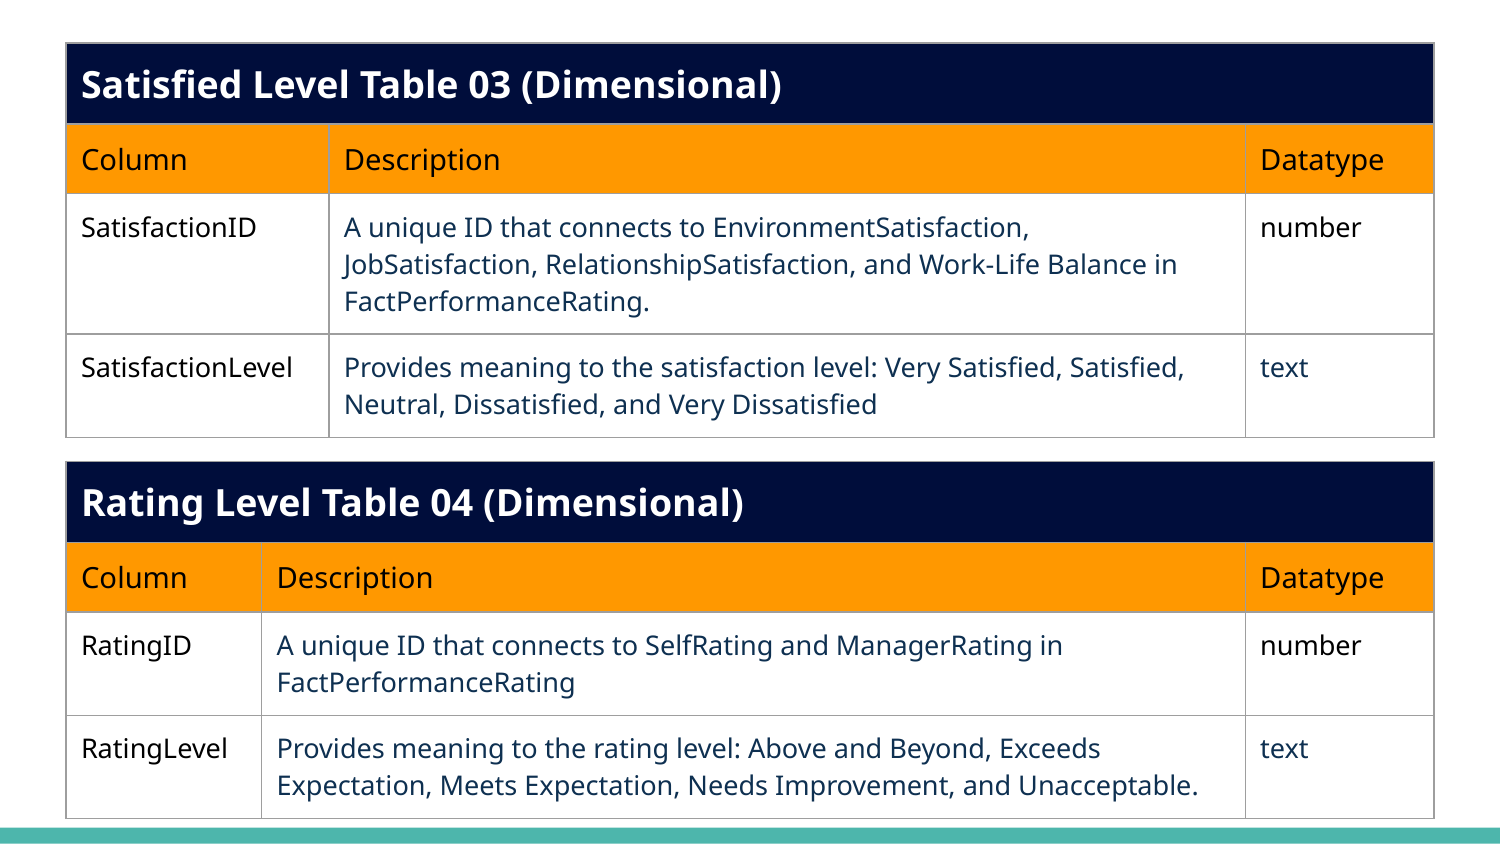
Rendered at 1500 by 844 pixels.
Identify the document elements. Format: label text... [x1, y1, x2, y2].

table_cell Datatype [1246, 543, 1433, 611]
table_cell RatingID [67, 613, 261, 715]
table_header Rating Level Table 04 (Dimensional) [67, 462, 1433, 542]
table_cell number [1246, 613, 1433, 715]
table_cell Description [262, 543, 1245, 611]
table_cell RatingLevel [67, 716, 261, 818]
table_cell Provides meaning to the rating level: Above and Beyond, Exceeds Expectation, Meets Expectation, Needs Improvement, and Unacceptable. [262, 716, 1245, 818]
table_header Satisfied Level Table 03 (Dimensional) [67, 44, 1433, 123]
table_cell Column [67, 543, 261, 611]
table_cell A unique ID that connects to EnvironmentSatisfaction, JobSatisfaction, RelationshipSatisfaction, and Work-Life Balance in FactPerformanceRating. [330, 194, 1245, 333]
table_cell SatisfactionID [67, 194, 328, 333]
table_cell SatisfactionLevel [67, 335, 328, 437]
table_cell text [1246, 716, 1433, 818]
table_cell number [1246, 194, 1433, 333]
table_cell Datatype [1246, 125, 1433, 193]
table_cell A unique ID that connects to SelfRating and ManagerRating in FactPerformanceRating [262, 613, 1245, 715]
table_cell Column [67, 125, 328, 193]
table_cell Provides meaning to the satisfaction level: Very Satisfied, Satisfied, Neutral, Dissatisfied, and Very Dissatisfied [330, 335, 1245, 437]
table_cell Description [330, 125, 1245, 193]
table_cell text [1246, 335, 1433, 437]
